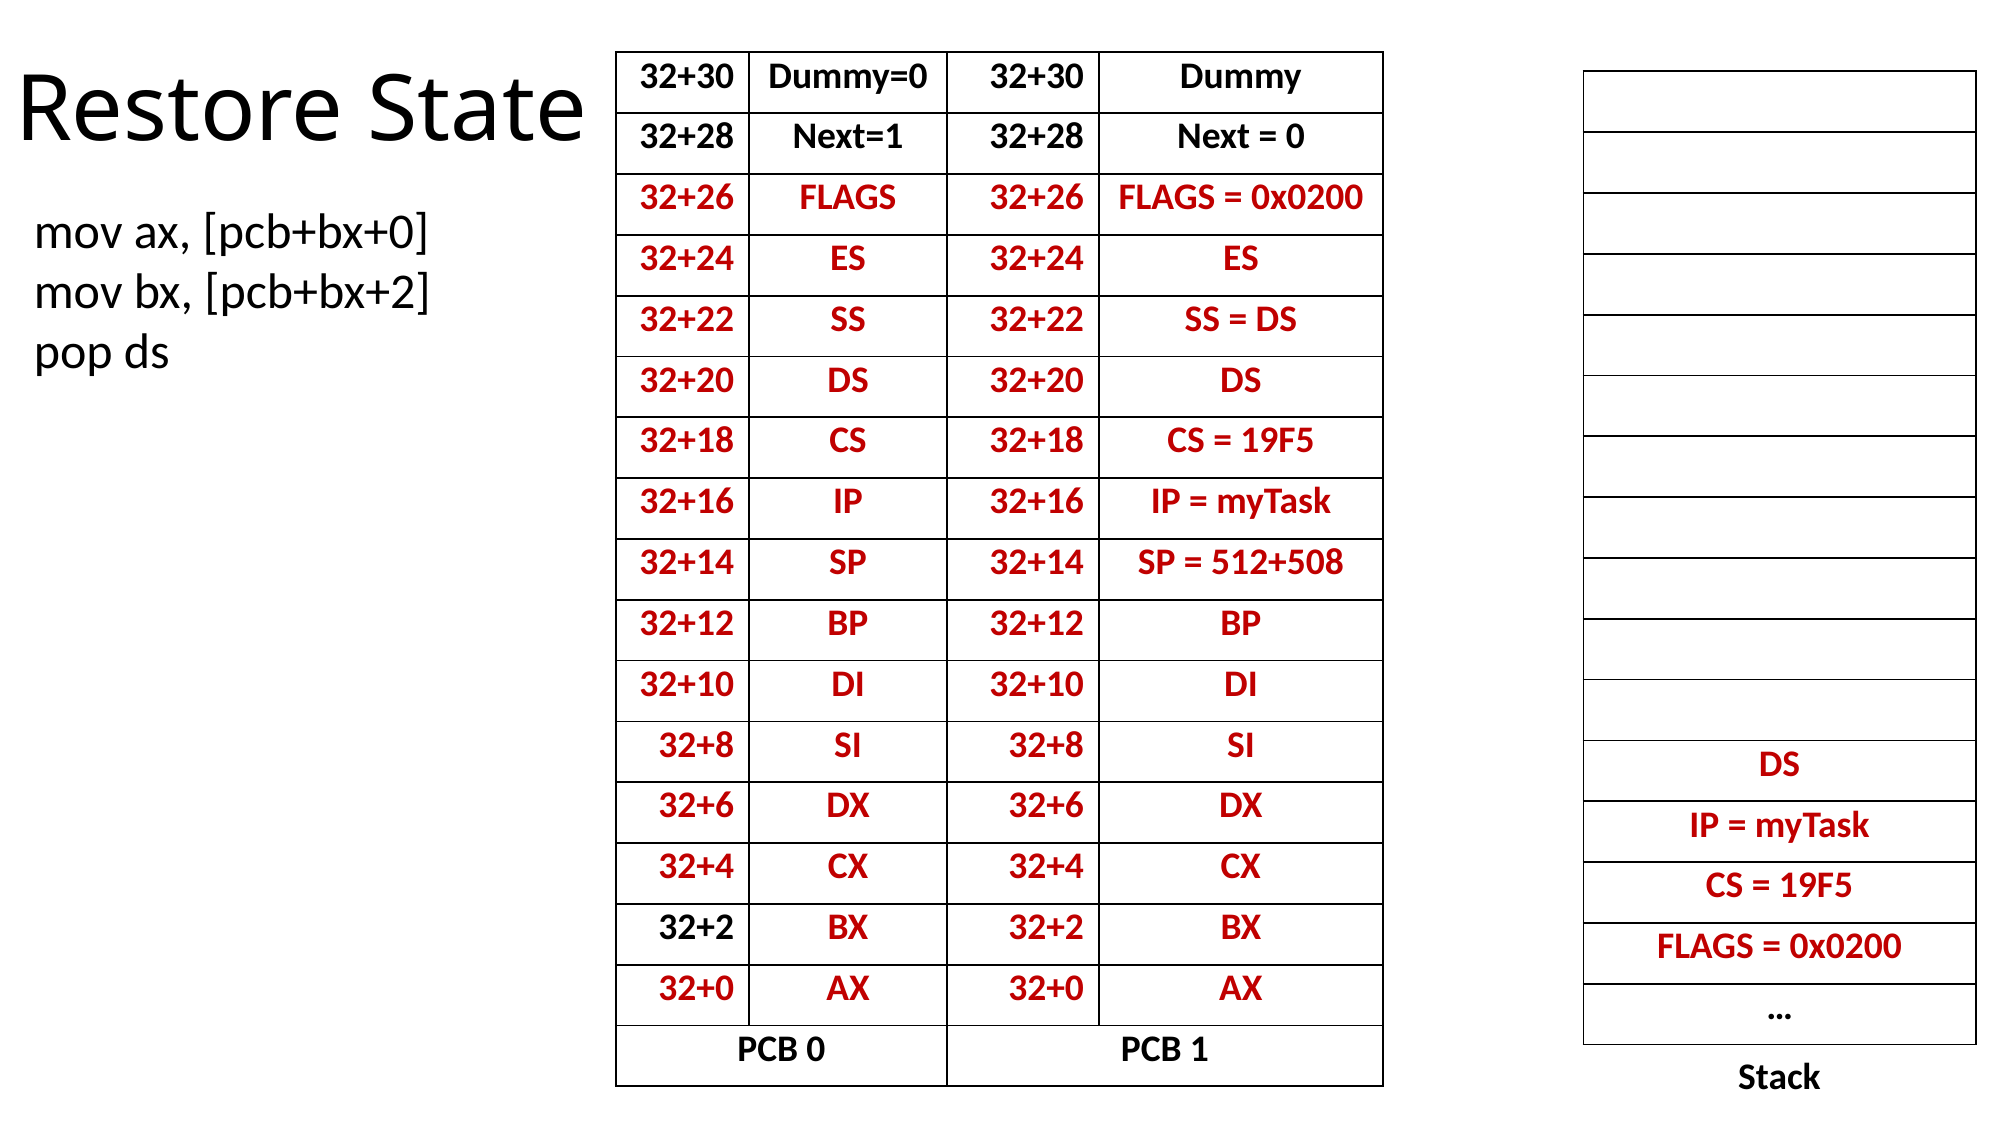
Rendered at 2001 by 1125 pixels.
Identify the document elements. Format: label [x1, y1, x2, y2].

table_cell [1100, 540, 1382, 599]
table_cell [750, 479, 946, 538]
table_cell [948, 783, 1098, 842]
table_cell [1584, 620, 1975, 679]
table_cell [948, 661, 1098, 721]
table_cell [948, 297, 1098, 356]
table_cell [1584, 924, 1975, 983]
table_cell [617, 661, 748, 721]
table_cell [617, 601, 748, 660]
table_cell [1100, 905, 1382, 964]
table_cell [750, 540, 946, 599]
table_cell [948, 966, 1098, 1025]
table_header [617, 53, 748, 112]
table_cell [948, 1026, 1382, 1085]
table_cell [948, 418, 1098, 477]
table_cell [750, 783, 946, 842]
table_cell [1100, 966, 1382, 1025]
table_cell [750, 418, 946, 477]
table_cell [1100, 236, 1382, 295]
table_cell [750, 601, 946, 660]
table_cell [1584, 741, 1975, 800]
table_cell [1584, 985, 1975, 1044]
table_cell [1584, 133, 1975, 192]
table_cell [617, 114, 748, 173]
table_cell [617, 418, 748, 477]
table_cell [948, 601, 1098, 660]
table_cell [948, 114, 1098, 173]
table_cell [617, 905, 748, 964]
table_header [1100, 53, 1382, 112]
table_cell [1584, 863, 1975, 922]
table_cell [750, 722, 946, 781]
table_cell [617, 966, 748, 1025]
table_cell [617, 297, 748, 356]
table_cell [1100, 661, 1382, 721]
table_cell [1584, 680, 1975, 740]
table_cell [750, 297, 946, 356]
table_cell [1584, 376, 1975, 435]
table_cell [948, 479, 1098, 538]
text_box [18, 191, 446, 387]
table_cell [1584, 255, 1975, 314]
table_cell [617, 844, 748, 903]
table_cell [750, 114, 946, 173]
table_header [1584, 72, 1975, 131]
table_cell [948, 236, 1098, 295]
table_cell [948, 905, 1098, 964]
table_cell [1584, 559, 1975, 618]
table_cell [948, 175, 1098, 234]
table_cell [1100, 175, 1382, 234]
table_cell [948, 844, 1098, 903]
table_cell [1584, 194, 1975, 253]
table_cell [750, 661, 946, 721]
table_cell [1100, 357, 1382, 416]
table_cell [617, 236, 748, 295]
table_cell [750, 905, 946, 964]
table_cell [1584, 316, 1975, 375]
table_cell [1584, 498, 1975, 557]
table_header [948, 53, 1098, 112]
table_cell [750, 844, 946, 903]
table_cell [750, 357, 946, 416]
table_cell [1100, 844, 1382, 903]
table_cell [617, 540, 748, 599]
table_cell [1100, 418, 1382, 477]
table_cell [750, 175, 946, 234]
table_cell [617, 722, 748, 781]
table_cell [1584, 437, 1975, 496]
table_cell [1100, 114, 1382, 173]
title [0, 2, 1725, 220]
table_cell [948, 540, 1098, 599]
table_cell [617, 479, 748, 538]
table_cell [1584, 802, 1975, 861]
table_cell [750, 966, 946, 1025]
table_cell [1100, 601, 1382, 660]
table_cell [617, 783, 748, 842]
table_cell [948, 357, 1098, 416]
table_cell [617, 357, 748, 416]
table_cell [1100, 297, 1382, 356]
table_cell [617, 175, 748, 234]
table_cell [750, 236, 946, 295]
table_cell [617, 1026, 946, 1085]
table_cell [948, 722, 1098, 781]
text_box [1723, 1044, 1836, 1105]
table_cell [1100, 783, 1382, 842]
table_cell [1100, 722, 1382, 781]
table_header [750, 53, 946, 112]
table_cell [1100, 479, 1382, 538]
